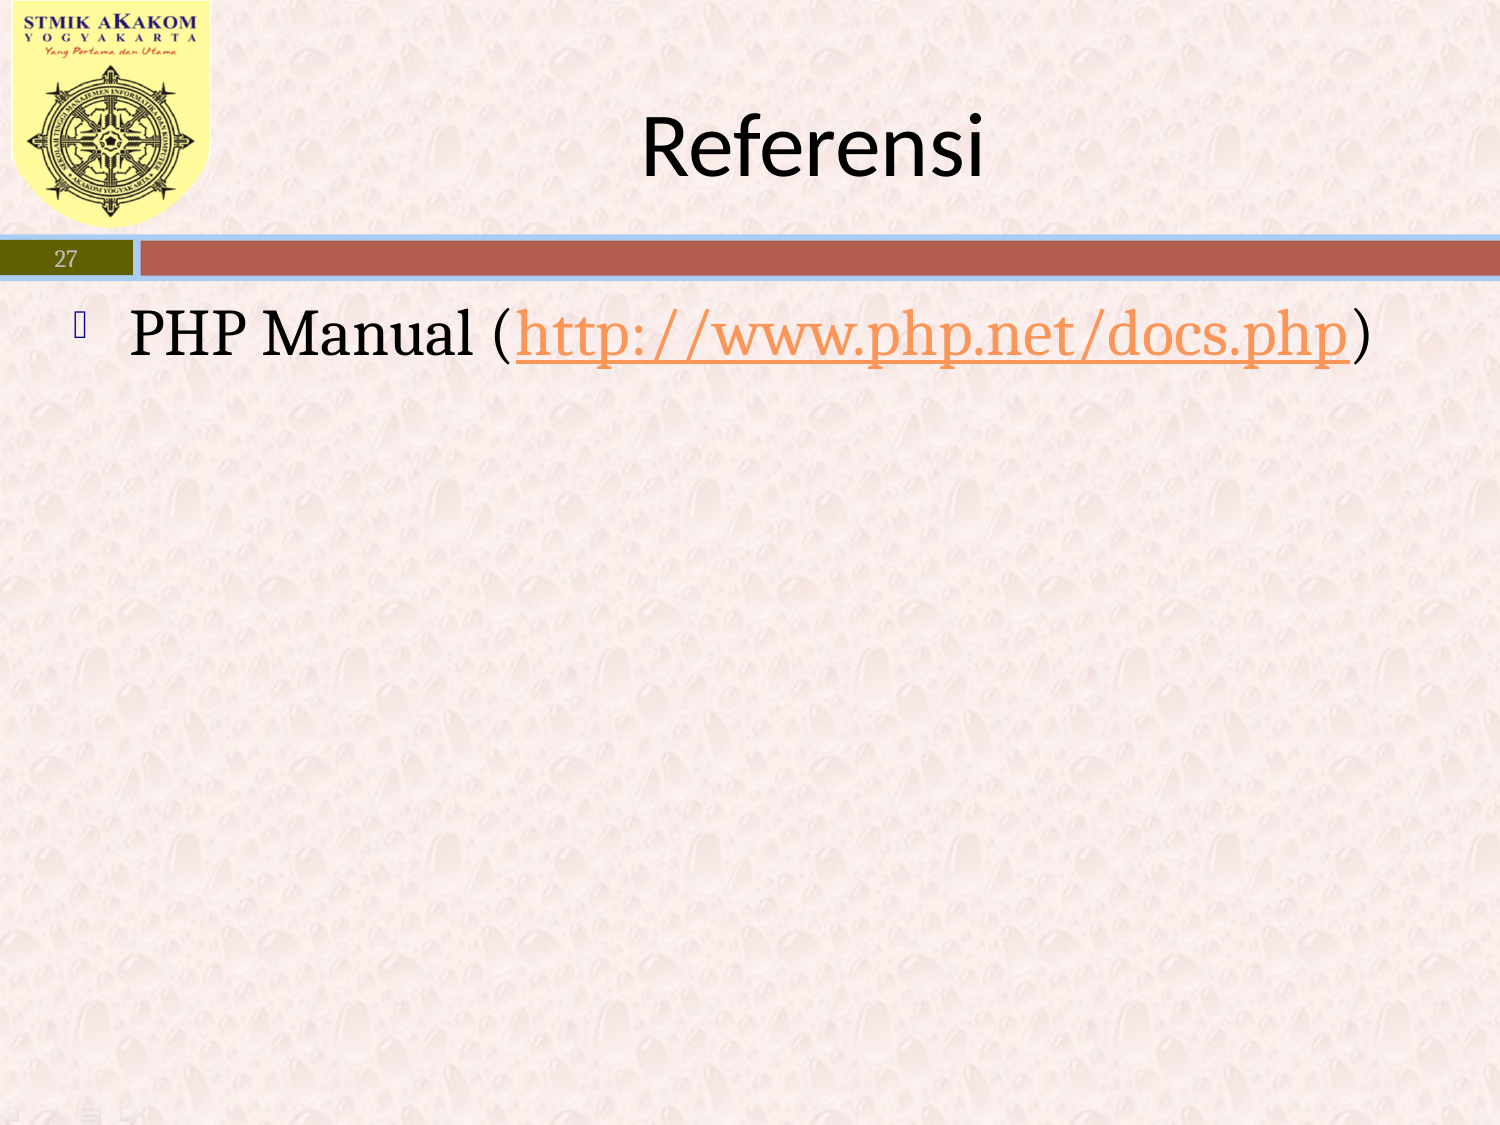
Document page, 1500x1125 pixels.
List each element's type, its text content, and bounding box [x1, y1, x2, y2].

picture [11, 0, 211, 232]
list PHP Manual (http://www.php.net/docs.php) [58, 281, 1442, 1076]
slide_number 27 [0, 234, 133, 282]
title Referensi [138, 46, 1489, 234]
